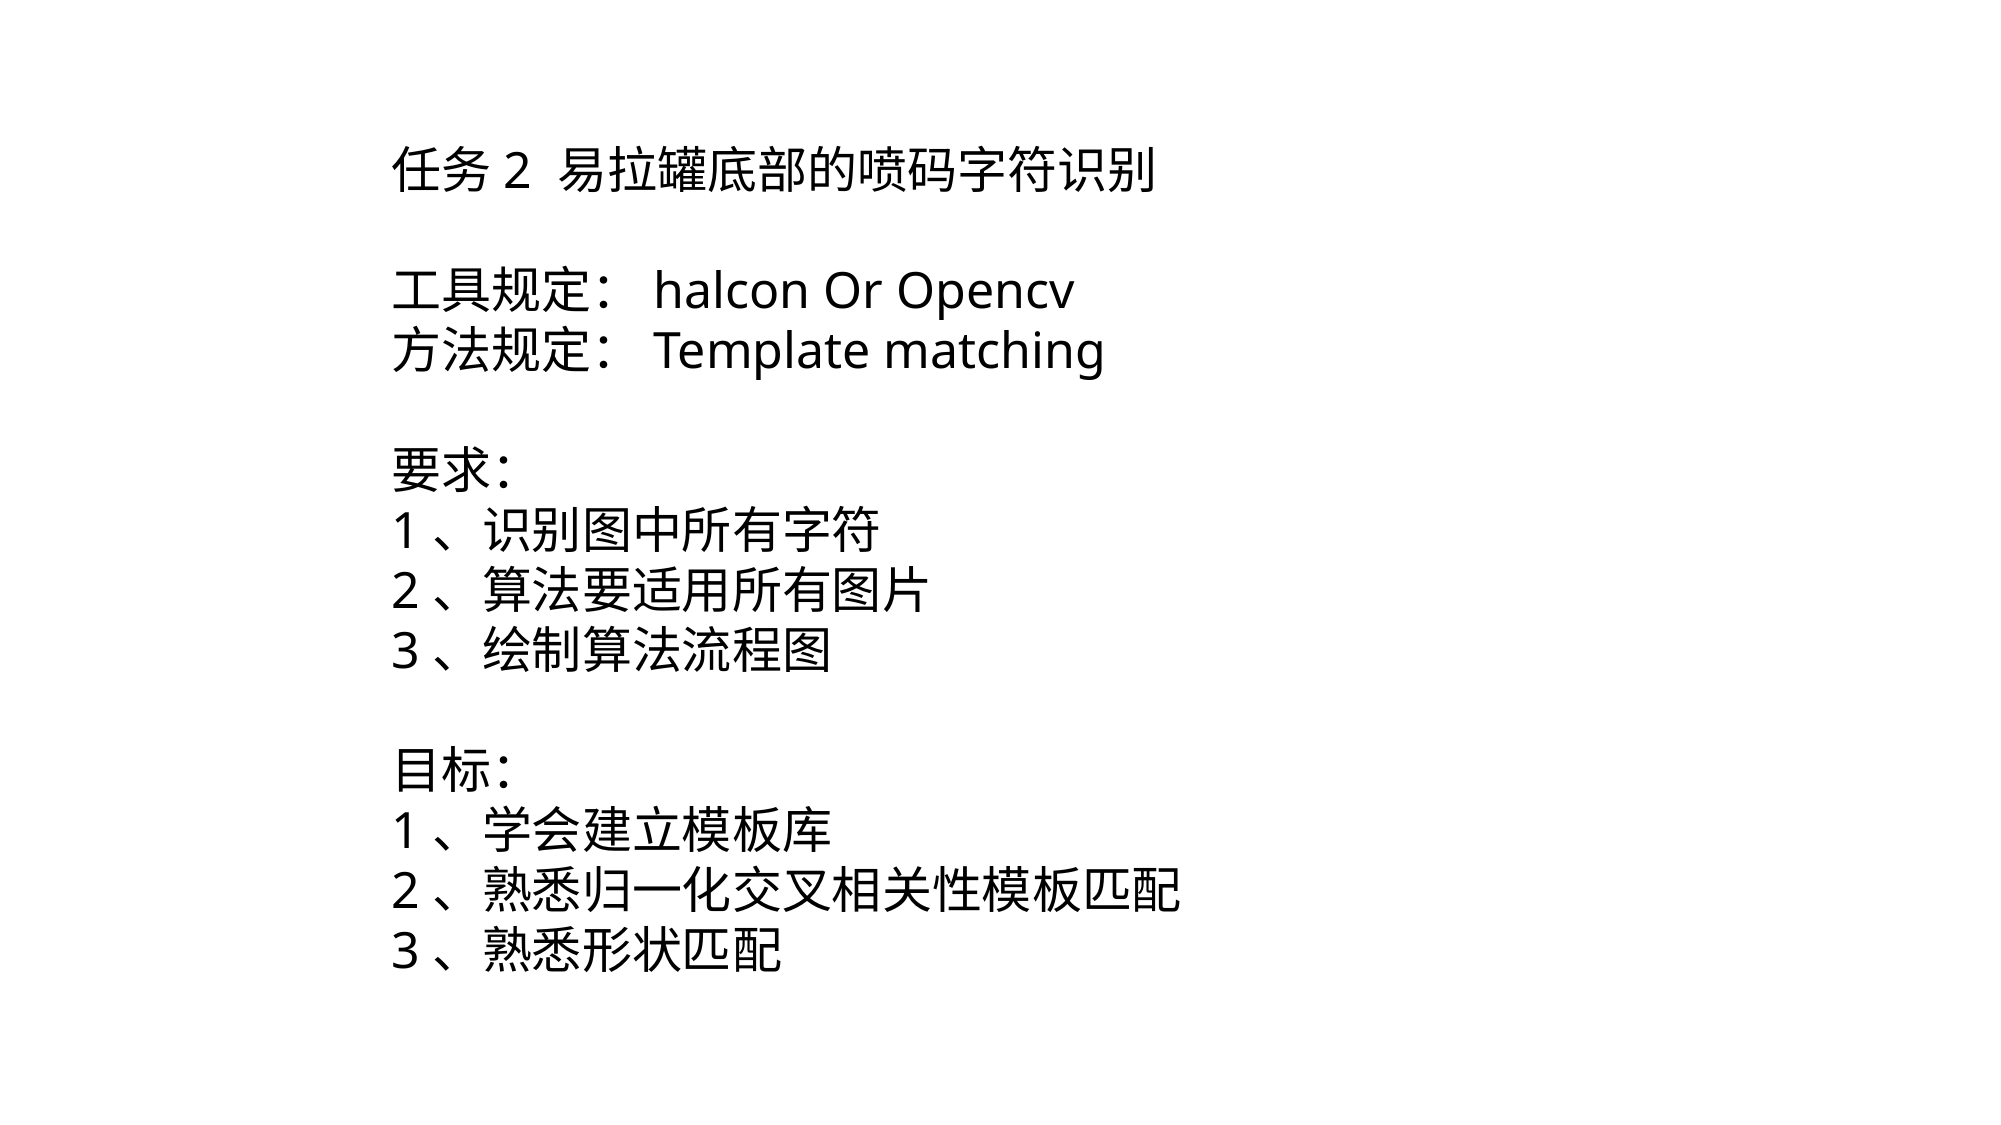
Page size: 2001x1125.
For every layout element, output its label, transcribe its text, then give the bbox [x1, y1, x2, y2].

text_box 任务2 易拉罐底部的喷码字符识别 工具规定：halcon Or Opencv 方法规定：Template matching 要求： 1、识别图中所有字符 2、算法要适用所有图片 3、绘制算法流程图 目标： 1、学会建立模板库 2、熟悉归一化交叉相关性模板匹配 3、熟悉形状匹配 [376, 130, 1521, 986]
